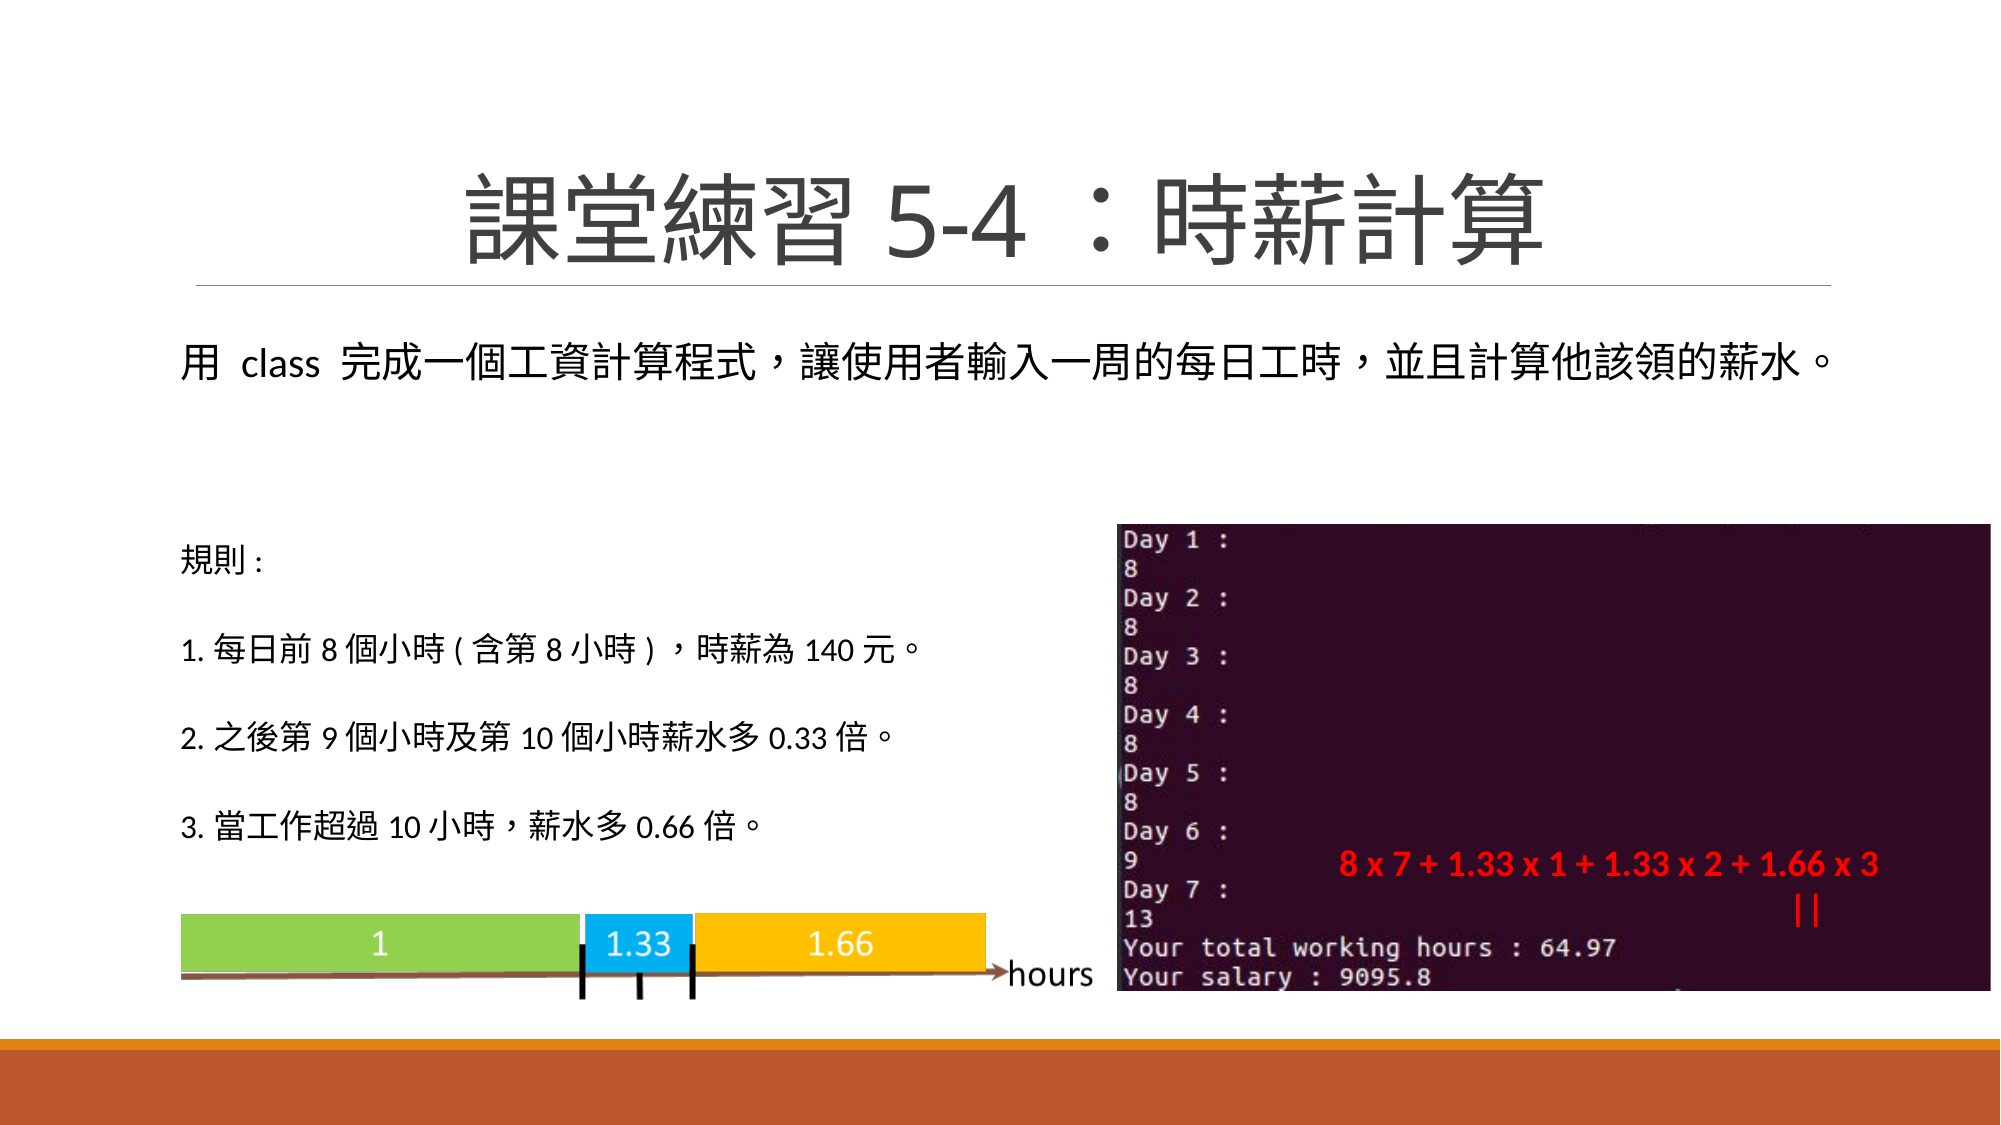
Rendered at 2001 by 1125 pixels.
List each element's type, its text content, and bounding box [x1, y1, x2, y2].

picture [179, 523, 1992, 1019]
list 用 class 完成一個工資計算程式，讓使用者輸入一周的每日工時，並且計算他該領的薪水。 規則: 1.每日前8個小時(含第8小時)，時薪為140元。 2.之後第9個小時及第10個小時薪水多0.33倍。 3.當工作超過10小時，薪水多0.66倍。 [180, 302, 1830, 905]
title 課堂練習5-4：時薪計算 [180, 47, 1830, 285]
